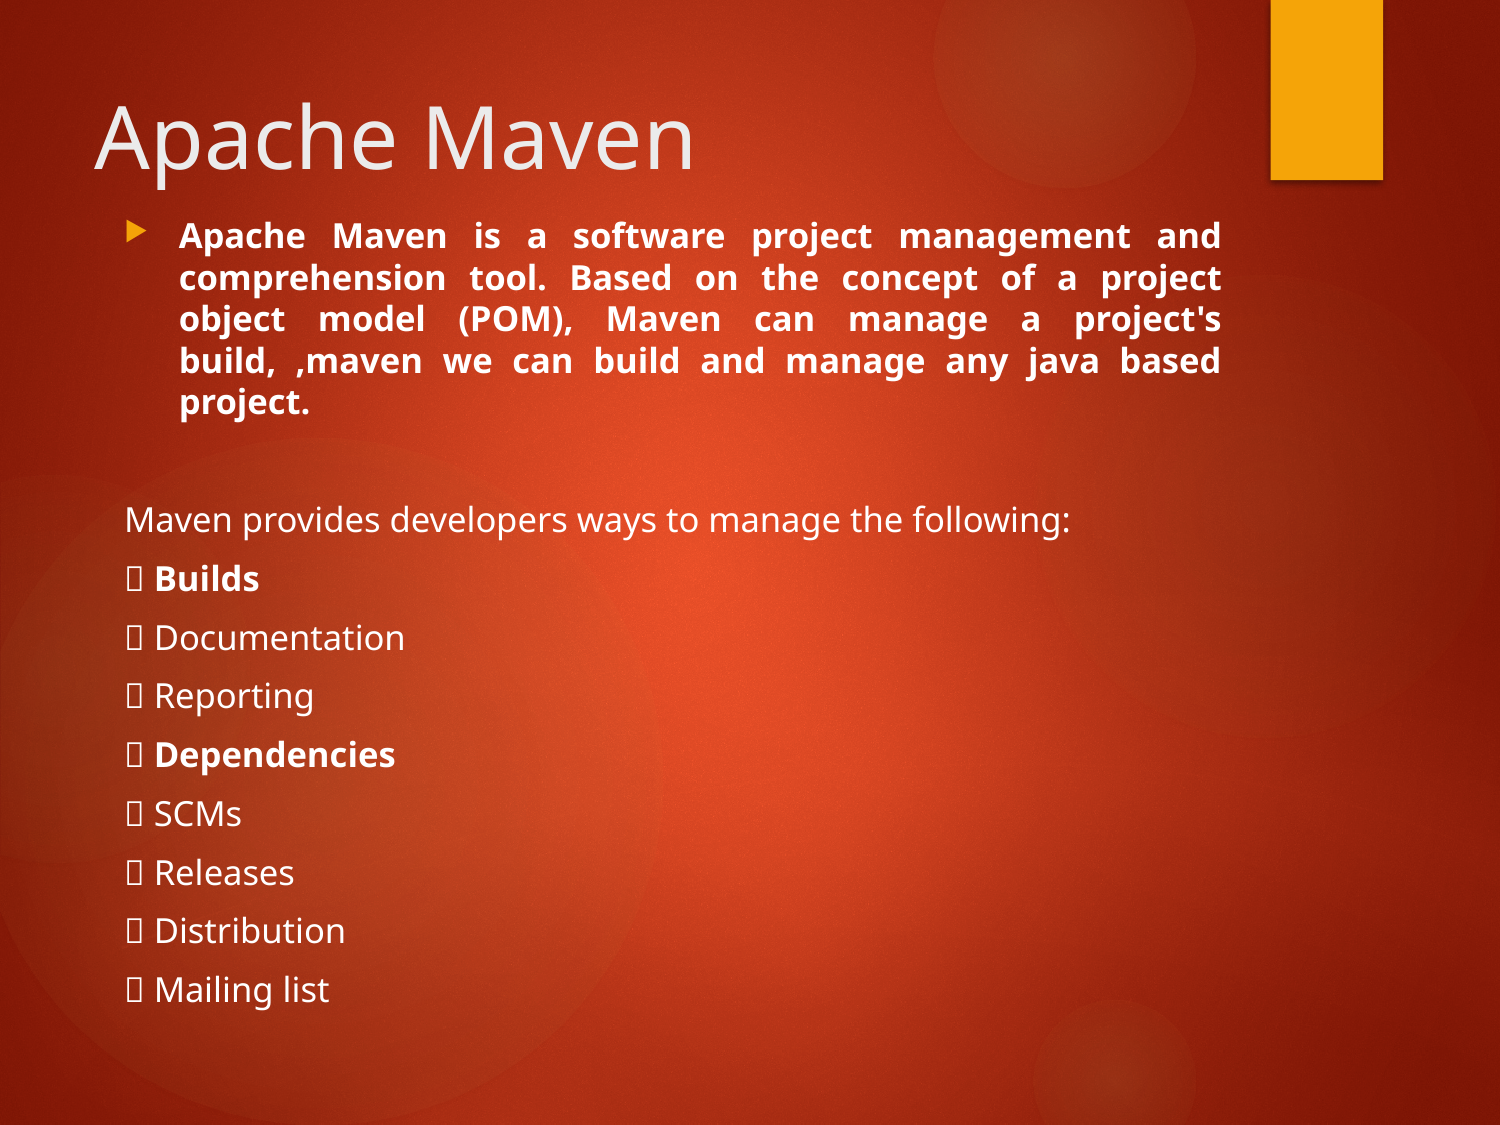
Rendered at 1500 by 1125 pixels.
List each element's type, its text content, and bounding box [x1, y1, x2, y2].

title Apache Maven [79, 74, 1237, 304]
list Apache Maven is a software project management and comprehension tool. Based on the concept of a project object model (POM), Maven can manage a project's build, ,maven we can build and manage any java based project. Maven provides developers ways to manage the following:  Builds  Documentation  Reporting  Dependencies  SCMs  Releases  Distribution  Mailing list [109, 206, 1237, 1025]
